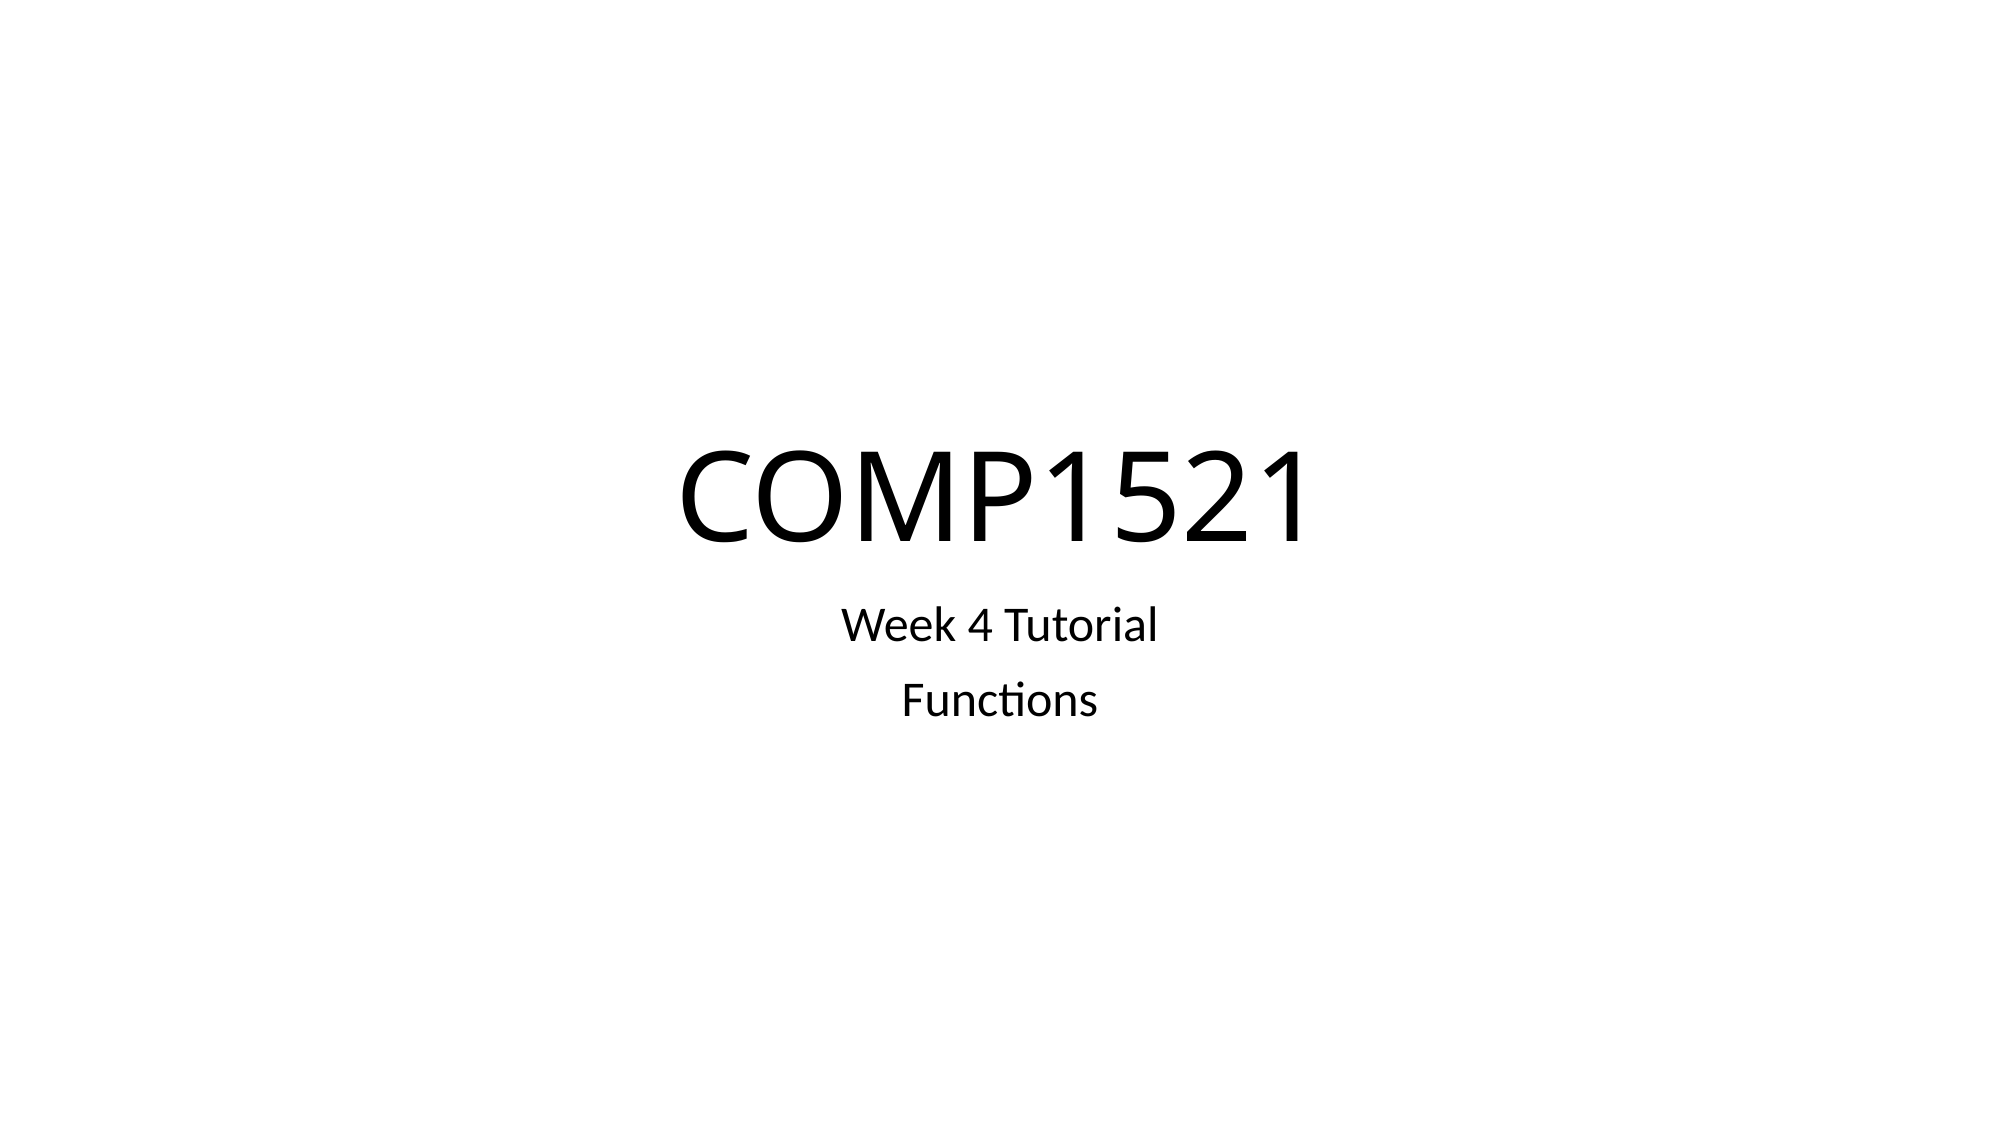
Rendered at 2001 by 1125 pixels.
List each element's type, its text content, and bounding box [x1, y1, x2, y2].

subtitle Week 4 Tutorial Functions [249, 590, 1750, 863]
title COMP1521 [249, 184, 1750, 576]
